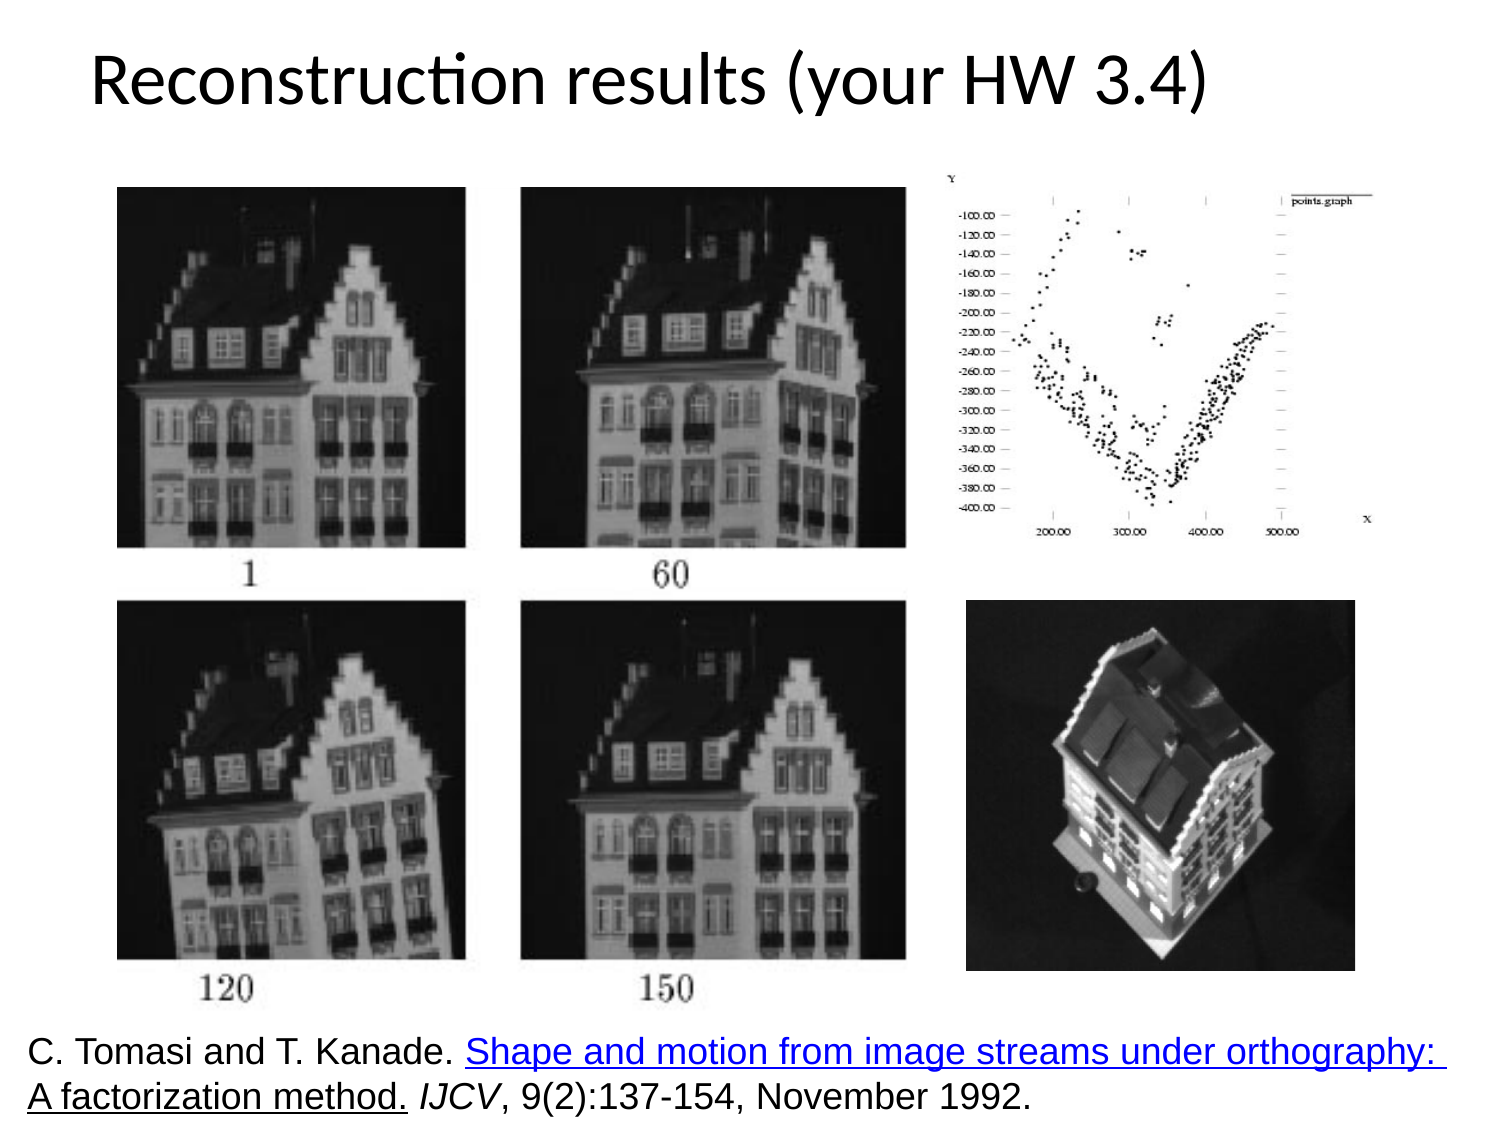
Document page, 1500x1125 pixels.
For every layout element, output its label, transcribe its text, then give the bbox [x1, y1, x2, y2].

picture [965, 599, 1356, 972]
picture [116, 187, 908, 1013]
picture [944, 172, 1376, 539]
text_box C. Tomasi and T. Kanade. Shape and motion from image streams under orthography: A factorization method. IJCV, 9(2):137-154, November 1992. [12, 1020, 1500, 1125]
title Reconstruction results (your HW 3.4) [74, 0, 1426, 151]
